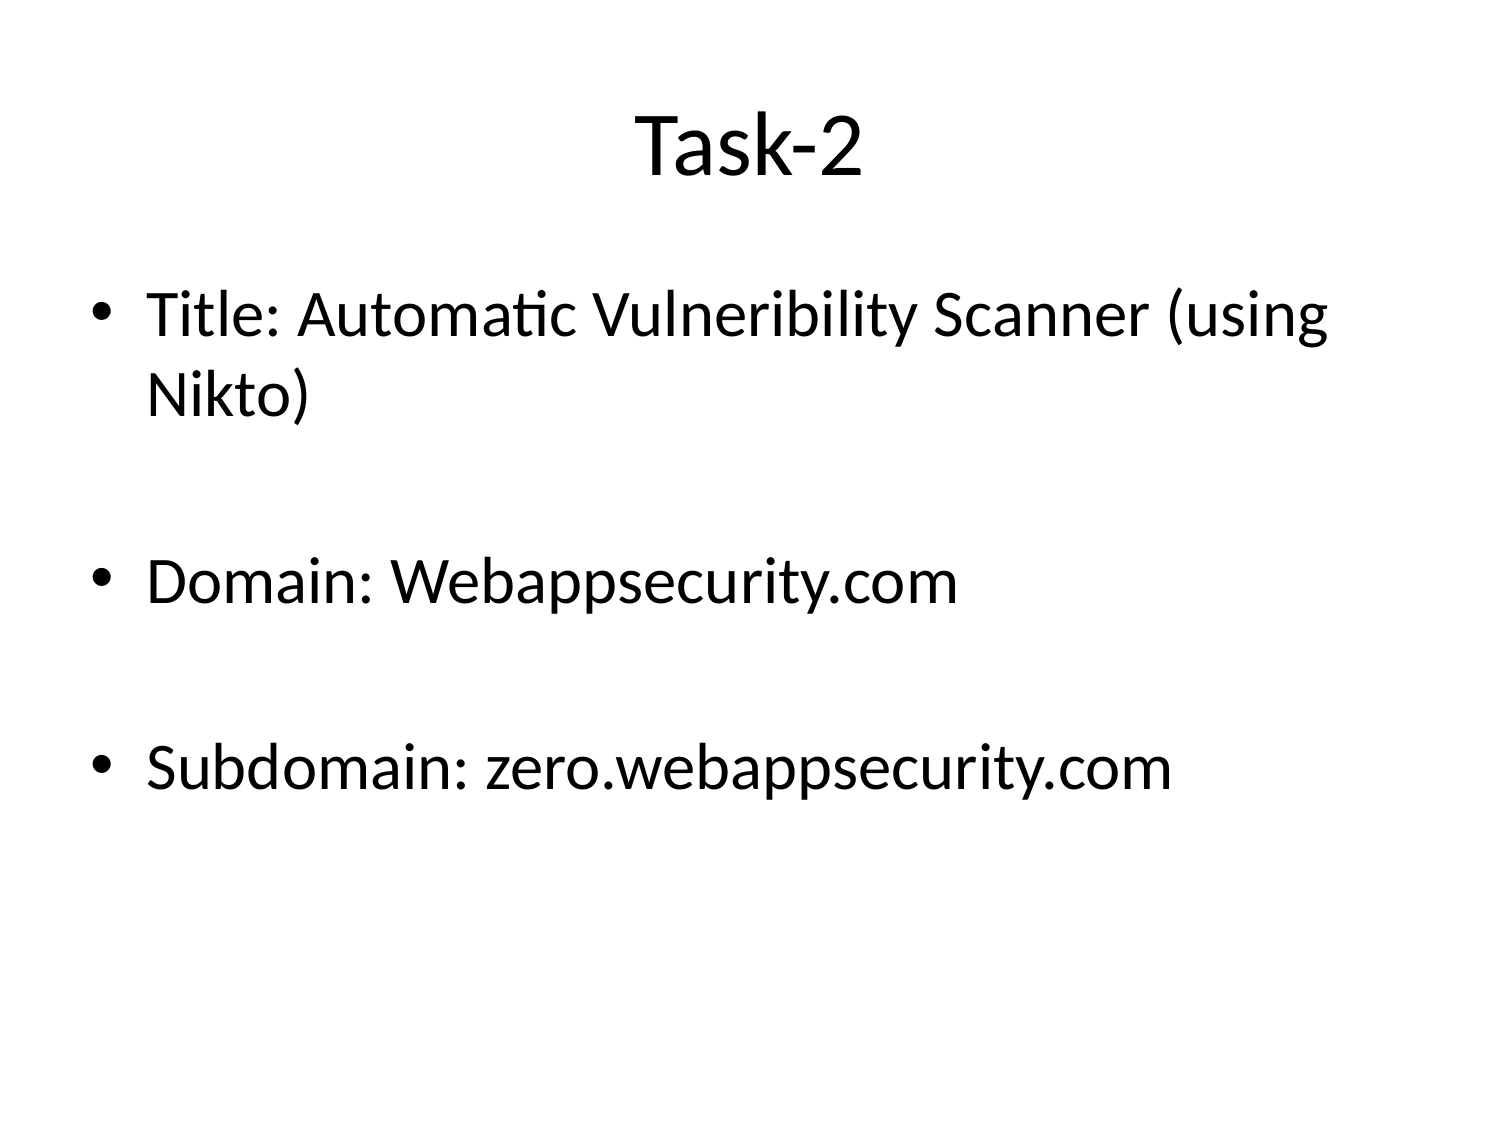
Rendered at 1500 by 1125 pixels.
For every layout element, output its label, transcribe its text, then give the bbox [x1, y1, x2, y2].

list Title: Automatic Vulneribility Scanner (using Nikto) Domain: Webappsecurity.com Subdomain: zero.webappsecurity.com [75, 262, 1425, 1005]
title Task-2 [75, 45, 1425, 233]
